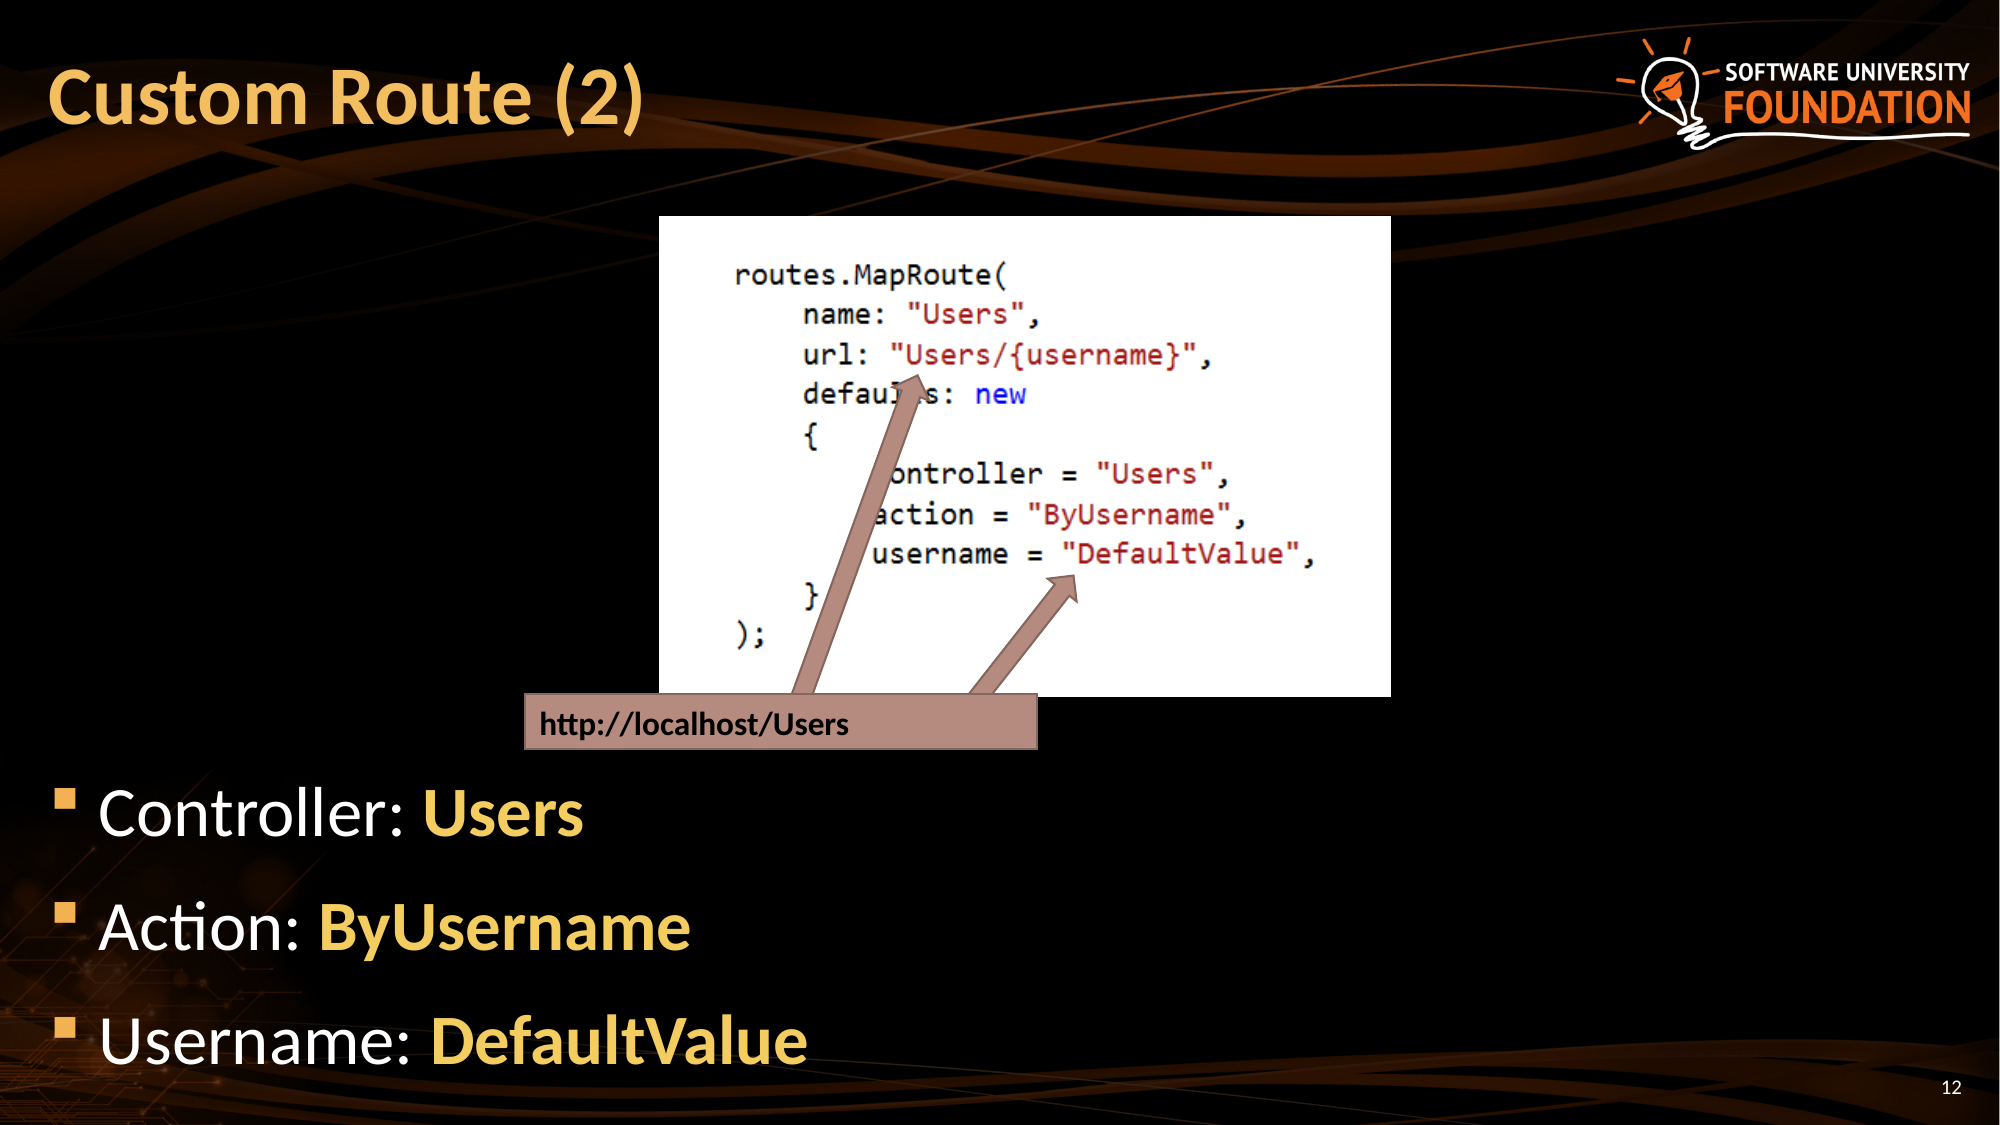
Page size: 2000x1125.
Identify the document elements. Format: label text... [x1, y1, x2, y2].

picture [0, 0, 2000, 1125]
text_box http://localhost/Users [524, 693, 1038, 750]
title Custom Route (2) [30, 6, 1602, 189]
list Controller: Users Action: ByUsername Username: DefaultValue [31, 188, 1968, 1103]
